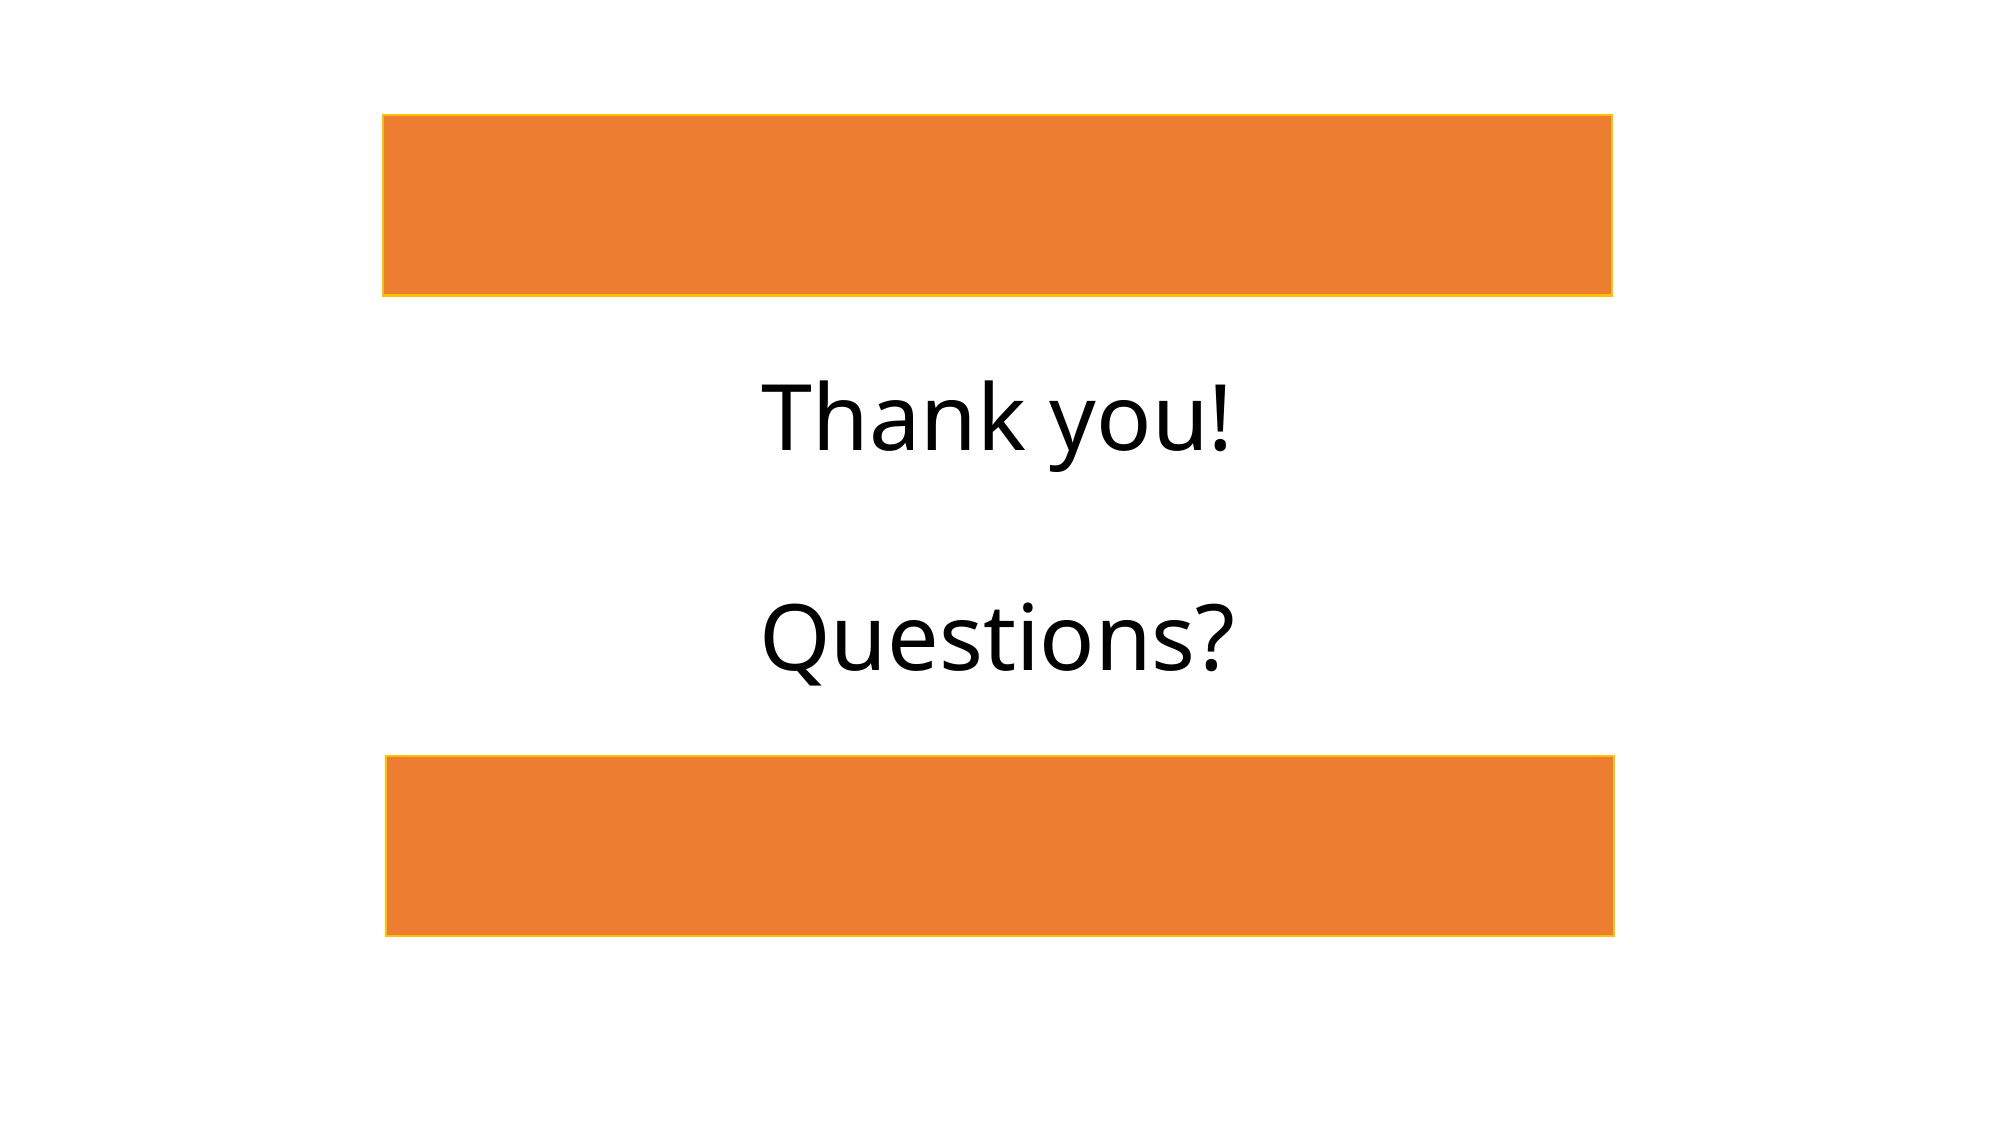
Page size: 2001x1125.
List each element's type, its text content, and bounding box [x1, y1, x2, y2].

text_box [382, 114, 1613, 297]
text_box Thank you! Questions? [383, 351, 1613, 697]
text_box [385, 755, 1615, 937]
